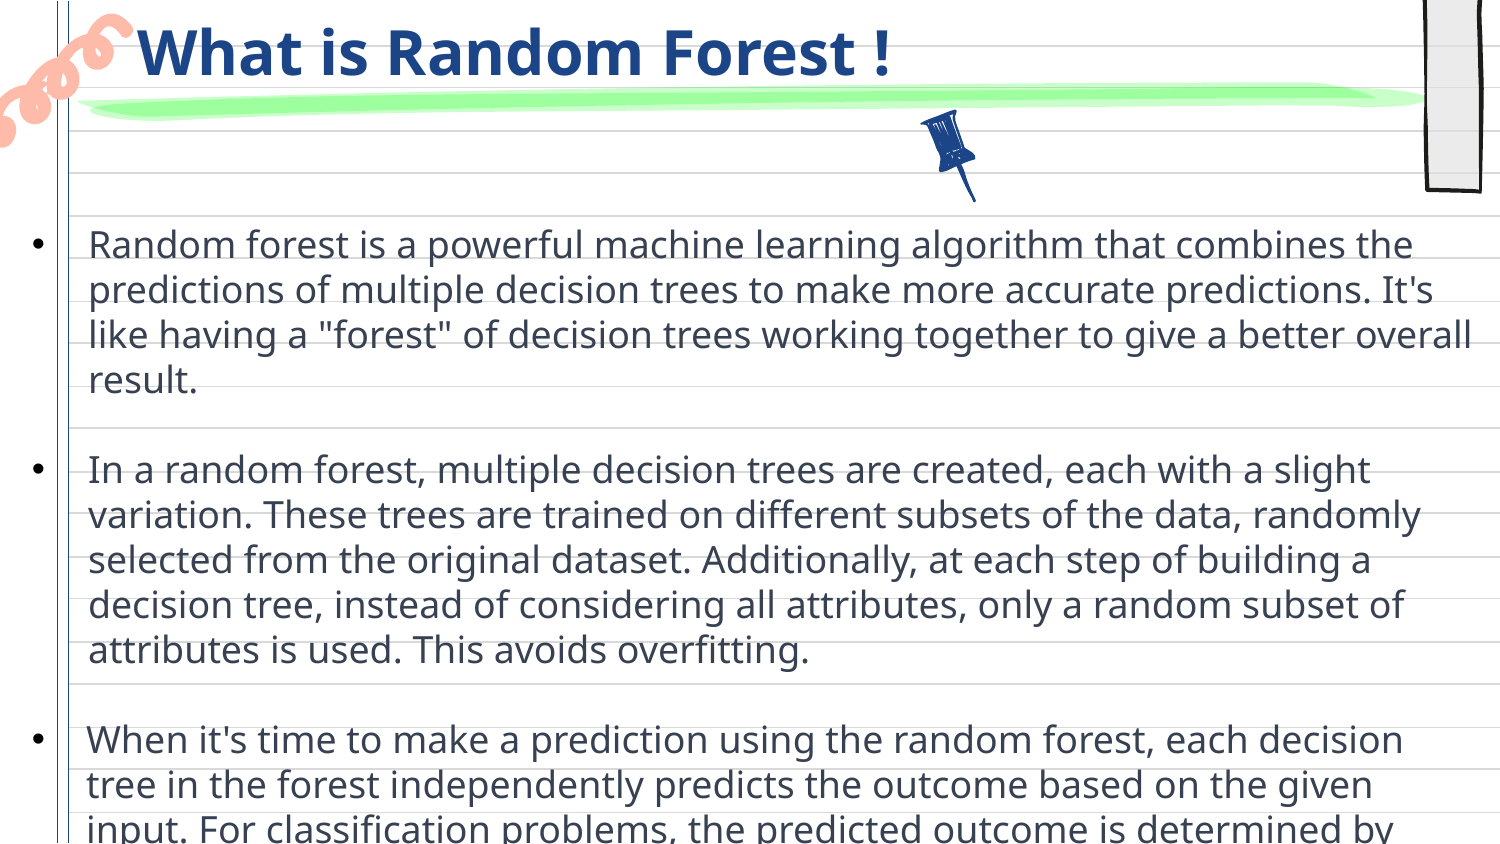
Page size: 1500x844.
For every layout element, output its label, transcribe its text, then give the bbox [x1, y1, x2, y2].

text_box [928, 129, 976, 203]
subtitle Random forest is a powerful machine learning algorithm that combines the predictions of multiple decision trees to make more accurate predictions. It's like having a "forest" of decision trees working together to give a better overall result. In a random forest, multiple decision trees are created, each with a slight variation. These trees are trained on different subsets of the data, randomly selected from the original dataset. Additionally, at each step of building a decision tree, instead of considering all attributes, only a random subset of attributes is used. This avoids overfitting. When it's time to make a prediction using the random forest, each decision tree in the forest independently predicts the outcome based on the given input. For classification problems, the predicted outcome is determined by majority voting. [0, 155, 1500, 844]
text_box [0, 66, 153, 114]
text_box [57, 81, 1416, 122]
title What is Random Forest ! [137, 12, 1275, 80]
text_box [1421, 0, 1487, 195]
